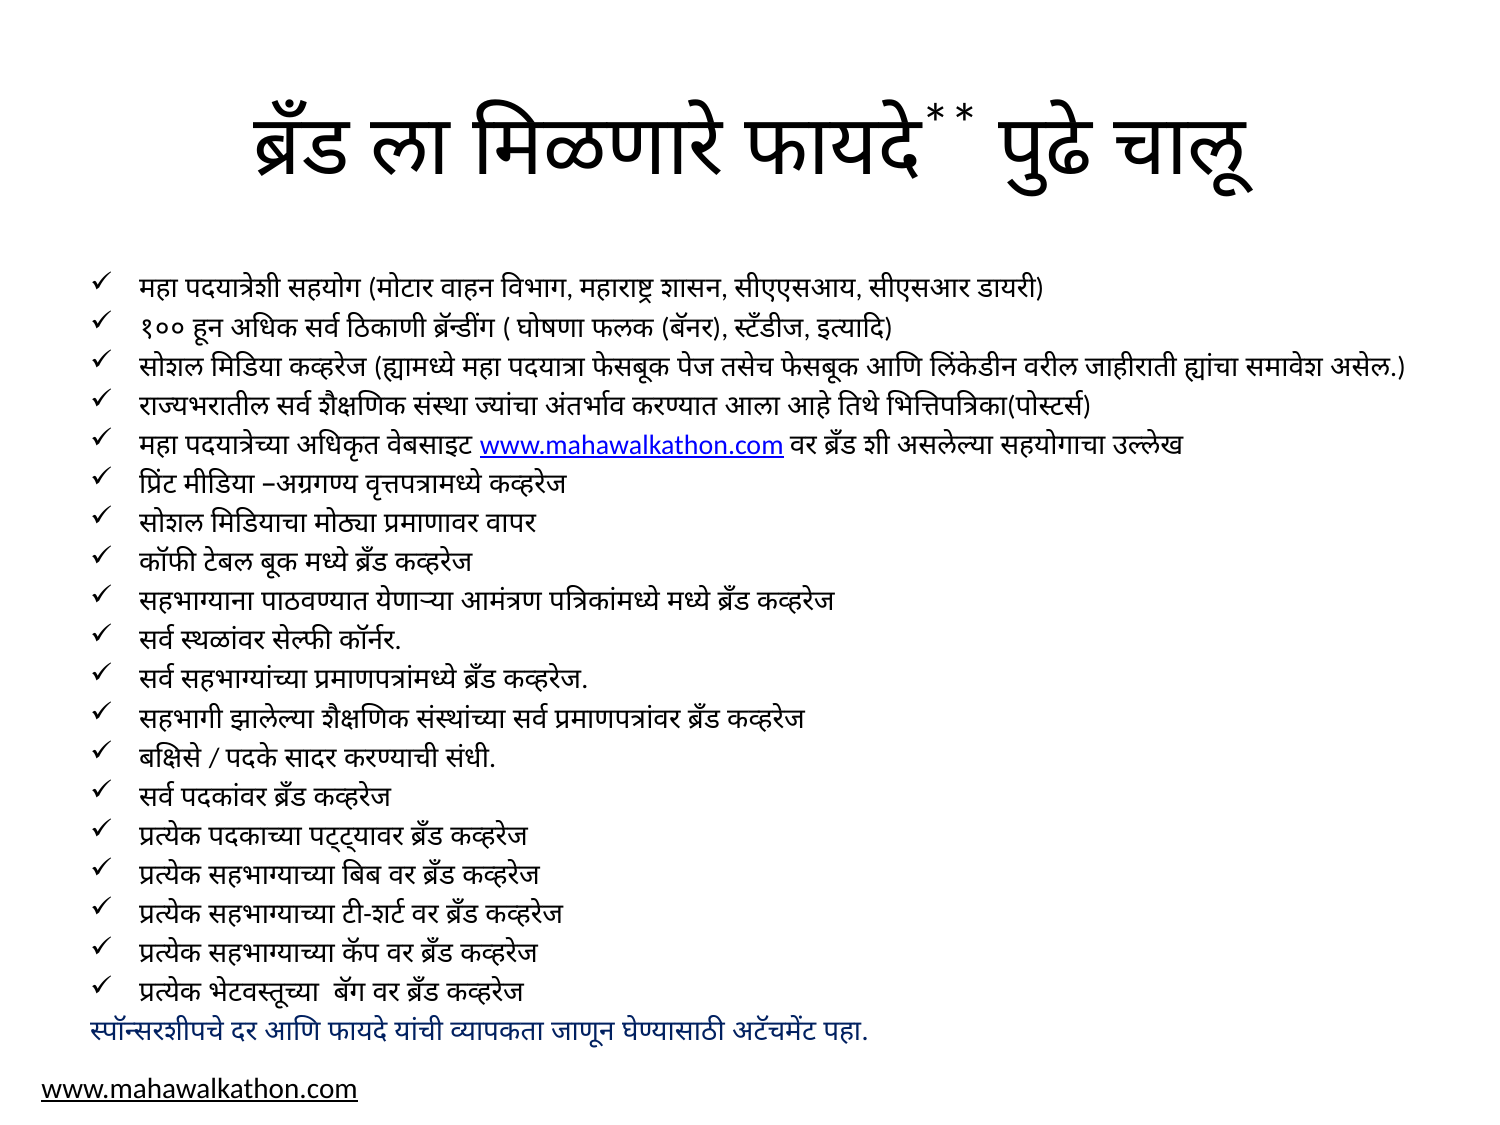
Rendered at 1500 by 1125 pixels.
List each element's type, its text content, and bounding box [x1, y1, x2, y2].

text_box www.mahawalkathon.com [26, 1061, 380, 1112]
title ब्रॅंड ला मिळणारे फायदे** पुढे चालू [75, 45, 1425, 233]
list महा पदयात्रेशी सहयोग (मोटार वाहन विभाग, महाराष्ट्र शासन, सीएएसआय, सीएसआर डायरी) १०० हून अधिक सर्व ठिकाणी ब्रॅन्डींग ( घोषणा फलक (बॅनर), स्टँडीज, इत्यादि) सोशल मिडिया कव्हरेज (ह्यामध्ये महा पदयात्रा फेसबूक पेज तसेच फेसबूक आणि लिंकेडीन वरील जाहीराती ह्यांचा समावेश असेल.) राज्यभरातील सर्व शैक्षणिक संस्था ज्यांचा अंतर्भाव करण्यात आला आहे तिथे भित्तिपत्रिका(पोस्टर्स) महा पदयात्रेच्या अधिकृत वेबसाइट www.mahawalkathon.com वर ब्रॅंड शी असलेल्या सहयोगाचा उल्लेख प्रिंट मीडिया –अग्रगण्य वृत्तपत्रामध्ये कव्हरेज सोशल मिडियाचा मोठ्या प्रमाणावर वापर कॉफी टेबल बूक मध्ये ब्रॅंड कव्हरेज सहभाग्याना पाठवण्यात येणार्‍या आमंत्रण पत्रिकांमध्ये मध्ये ब्रॅंड कव्हरेज सर्व स्थळांवर सेल्फी कॉर्नर. सर्व सहभाग्यांच्या प्रमाणपत्रांमध्ये ब्रॅंड कव्हरेज. सहभागी झालेल्या शैक्षणिक संस्थांच्या सर्व प्रमाणपत्रांवर ब्रॅंड कव्हरेज बक्षिसे / पदके सादर करण्याची संधी. सर्व पदकांवर ब्रॅंड कव्हरेज प्रत्येक पदकाच्या पट्ट्यावर ब्रॅंड कव्हरेज प्रत्येक सहभाग्याच्या बिब वर ब्रॅंड कव्हरेज प्रत्येक सहभाग्याच्या टी-शर्ट वर ब्रॅंड कव्हरेज प्रत्येक सहभाग्याच्या कॅप वर ब्रॅंड कव्हरेज प्रत्येक भेटवस्तूच्या बॅग वर ब्रॅंड कव्हरेज स्पॉन्सरशीपचे दर आणि फायदे यांची व्यापकता जाणून घेण्यासाठी अटॅचमेंट पहा. [75, 262, 1425, 1062]
